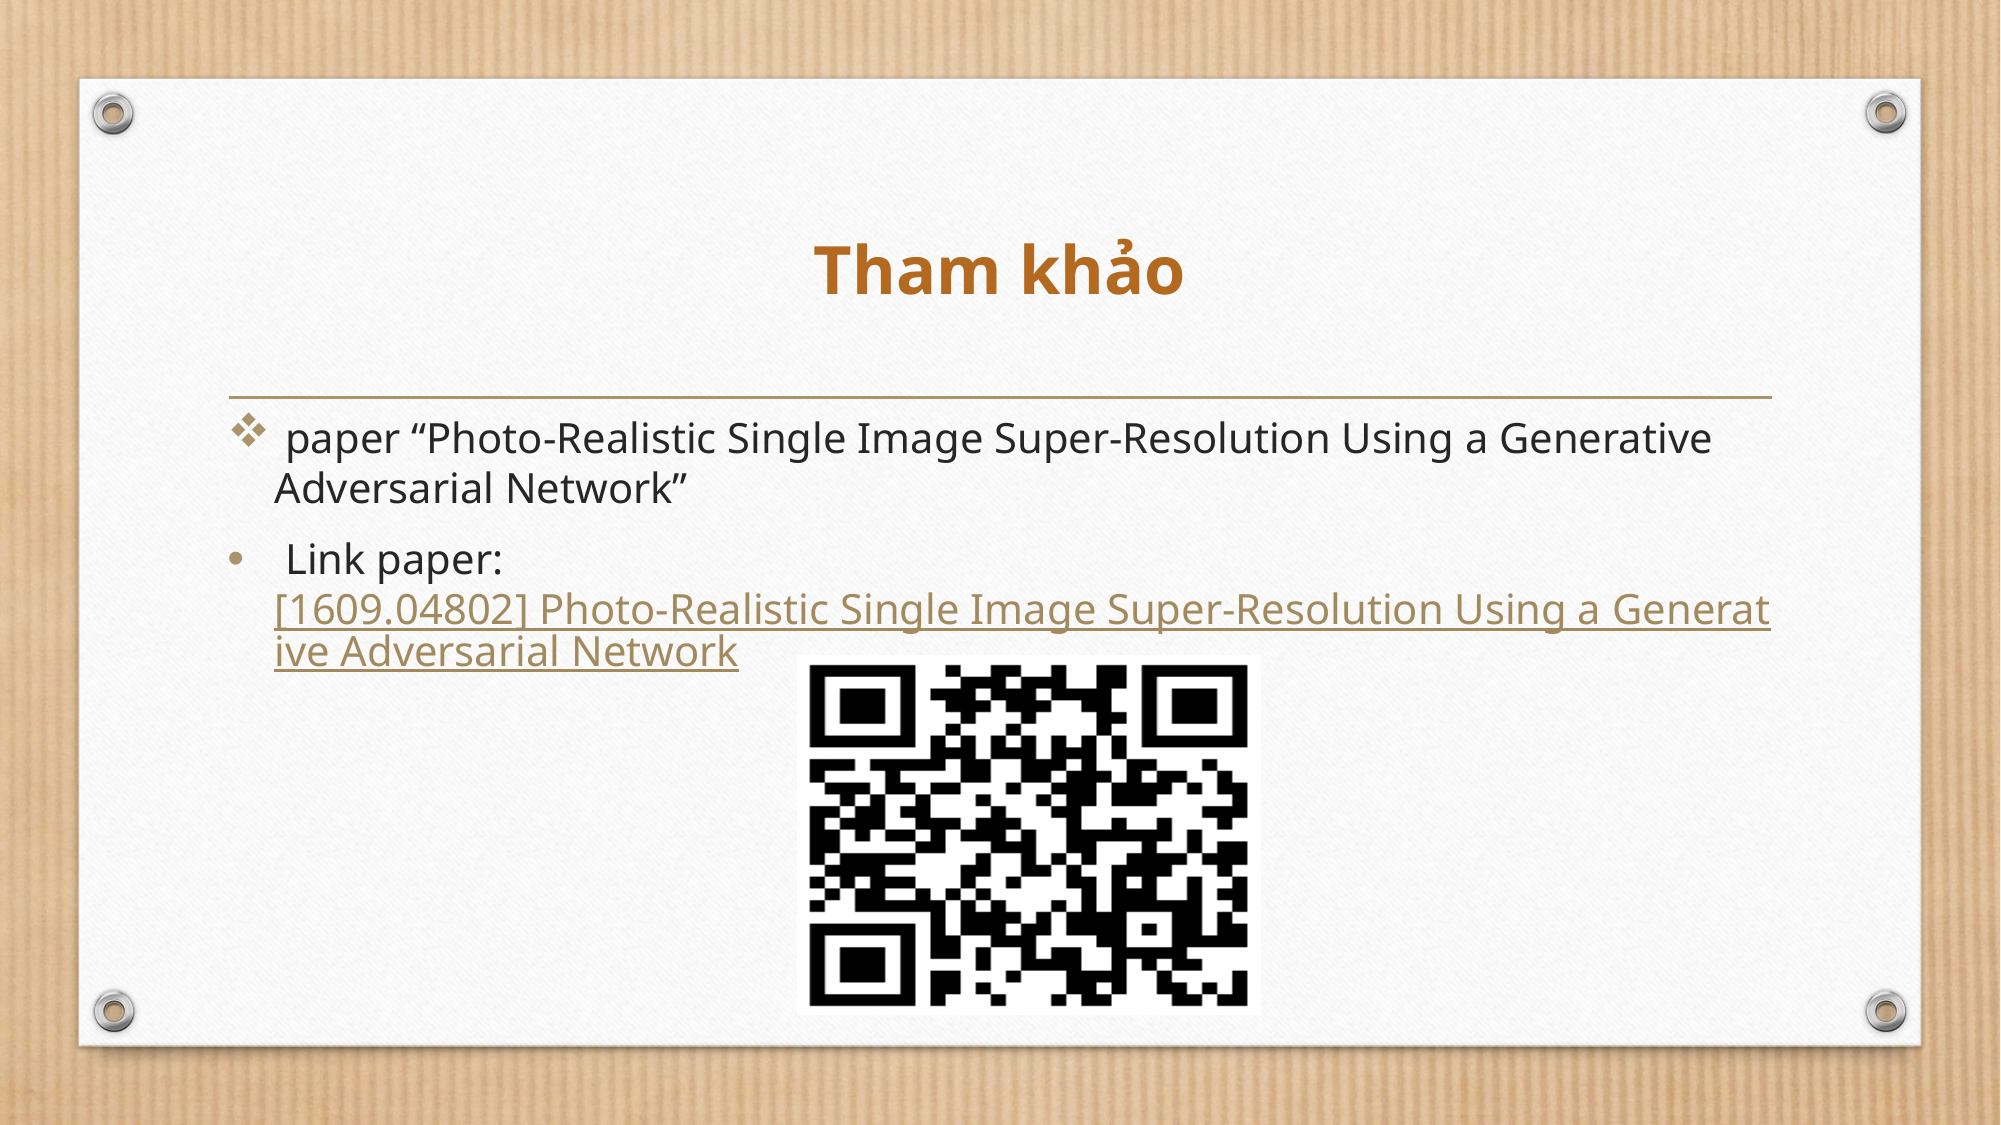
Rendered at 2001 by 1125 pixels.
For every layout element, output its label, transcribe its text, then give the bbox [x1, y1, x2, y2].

picture [0, 0, 2001, 1125]
list paper “Photo-Realistic Single Image Super-Resolution Using a Generative Adversarial Network” Link paper: [1609.04802] Photo-Realistic Single Image Super-Resolution Using a Generative Adversarial Network [212, 404, 1788, 1035]
title Tham khảo [212, 161, 1788, 375]
